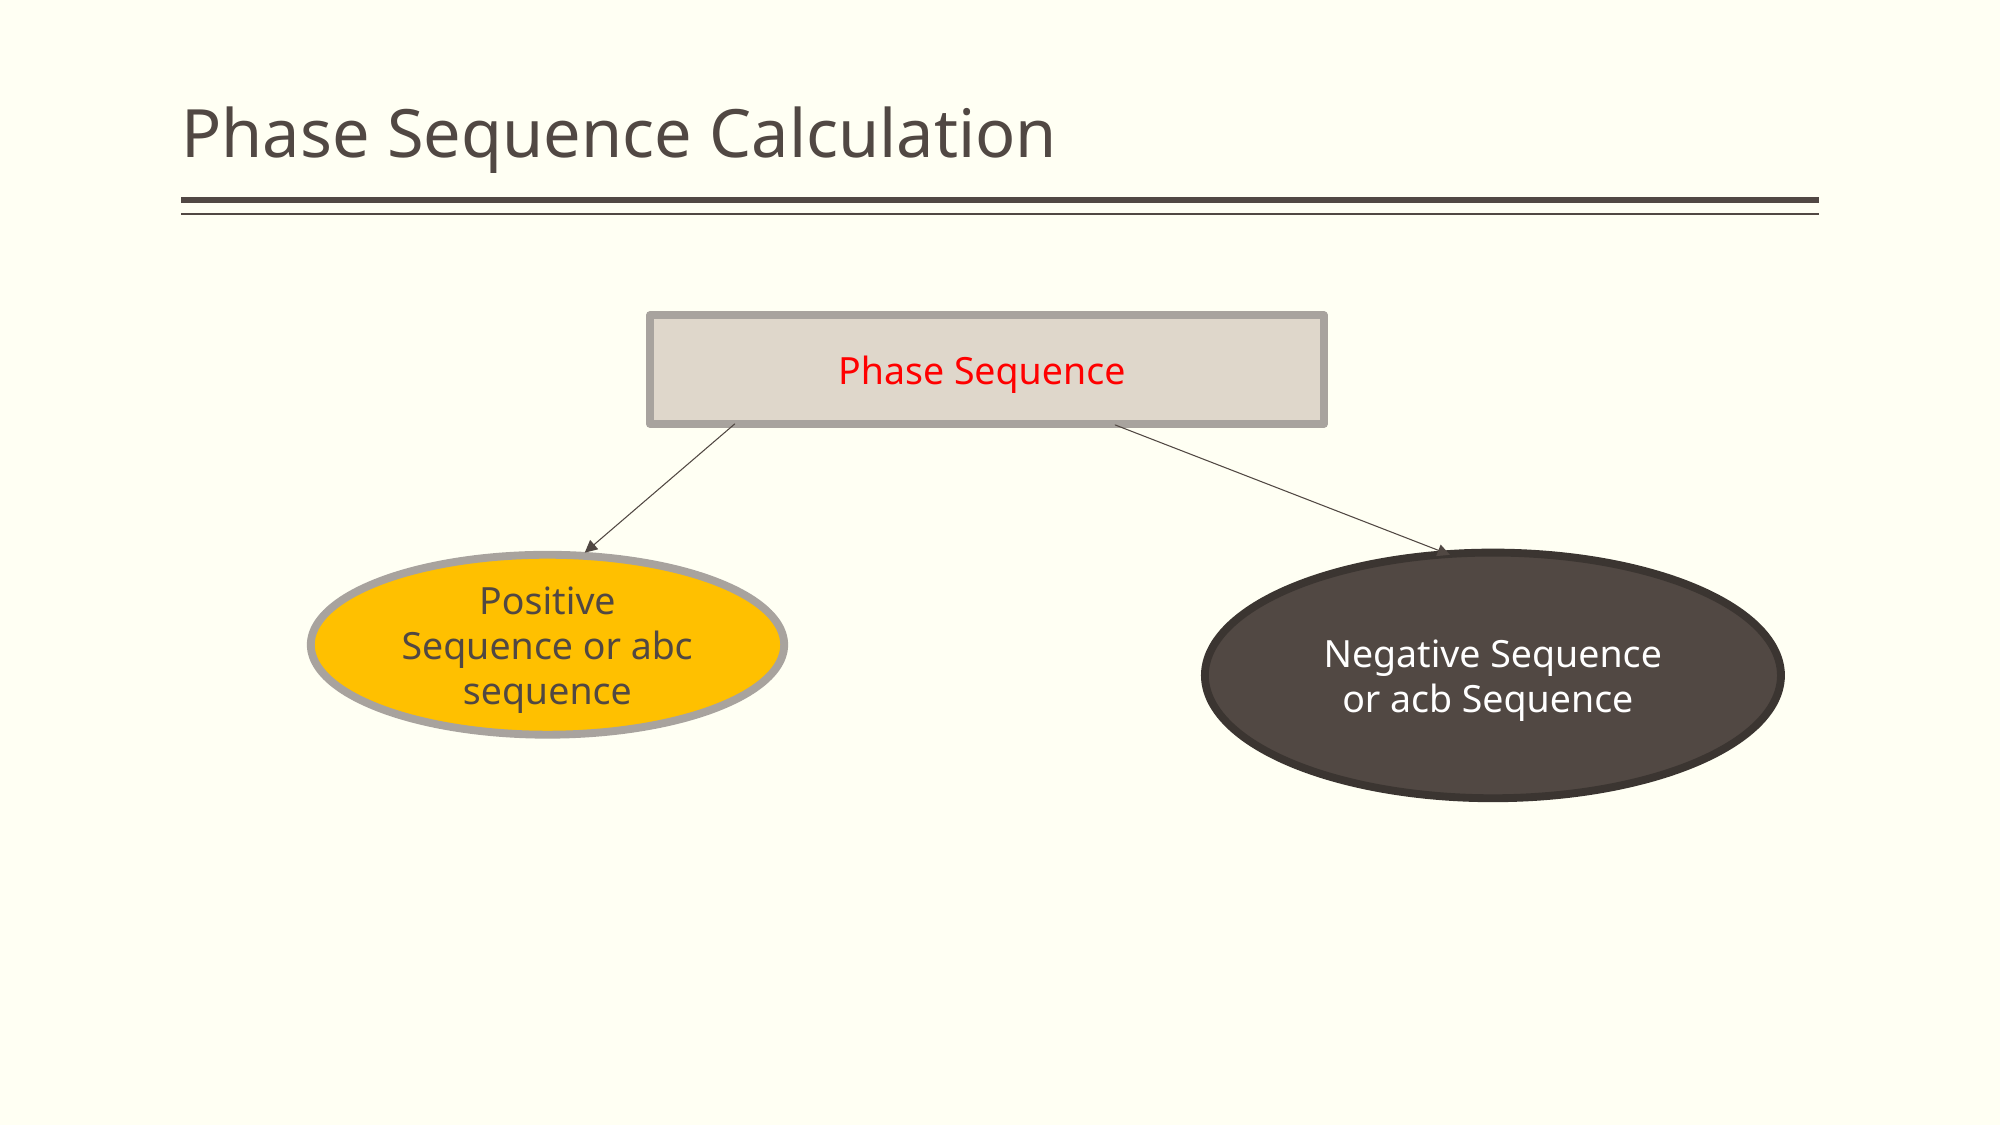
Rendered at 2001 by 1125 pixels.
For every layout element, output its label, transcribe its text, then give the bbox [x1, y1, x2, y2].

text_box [1115, 424, 1450, 555]
title Phase Sequence Calculation [181, 0, 1819, 180]
text_box Positive Sequence or abc sequence [306, 550, 789, 739]
text_box Negative Sequence or acb Sequence [1200, 548, 1785, 803]
text_box Phase Sequence [646, 311, 1328, 428]
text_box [584, 423, 735, 553]
